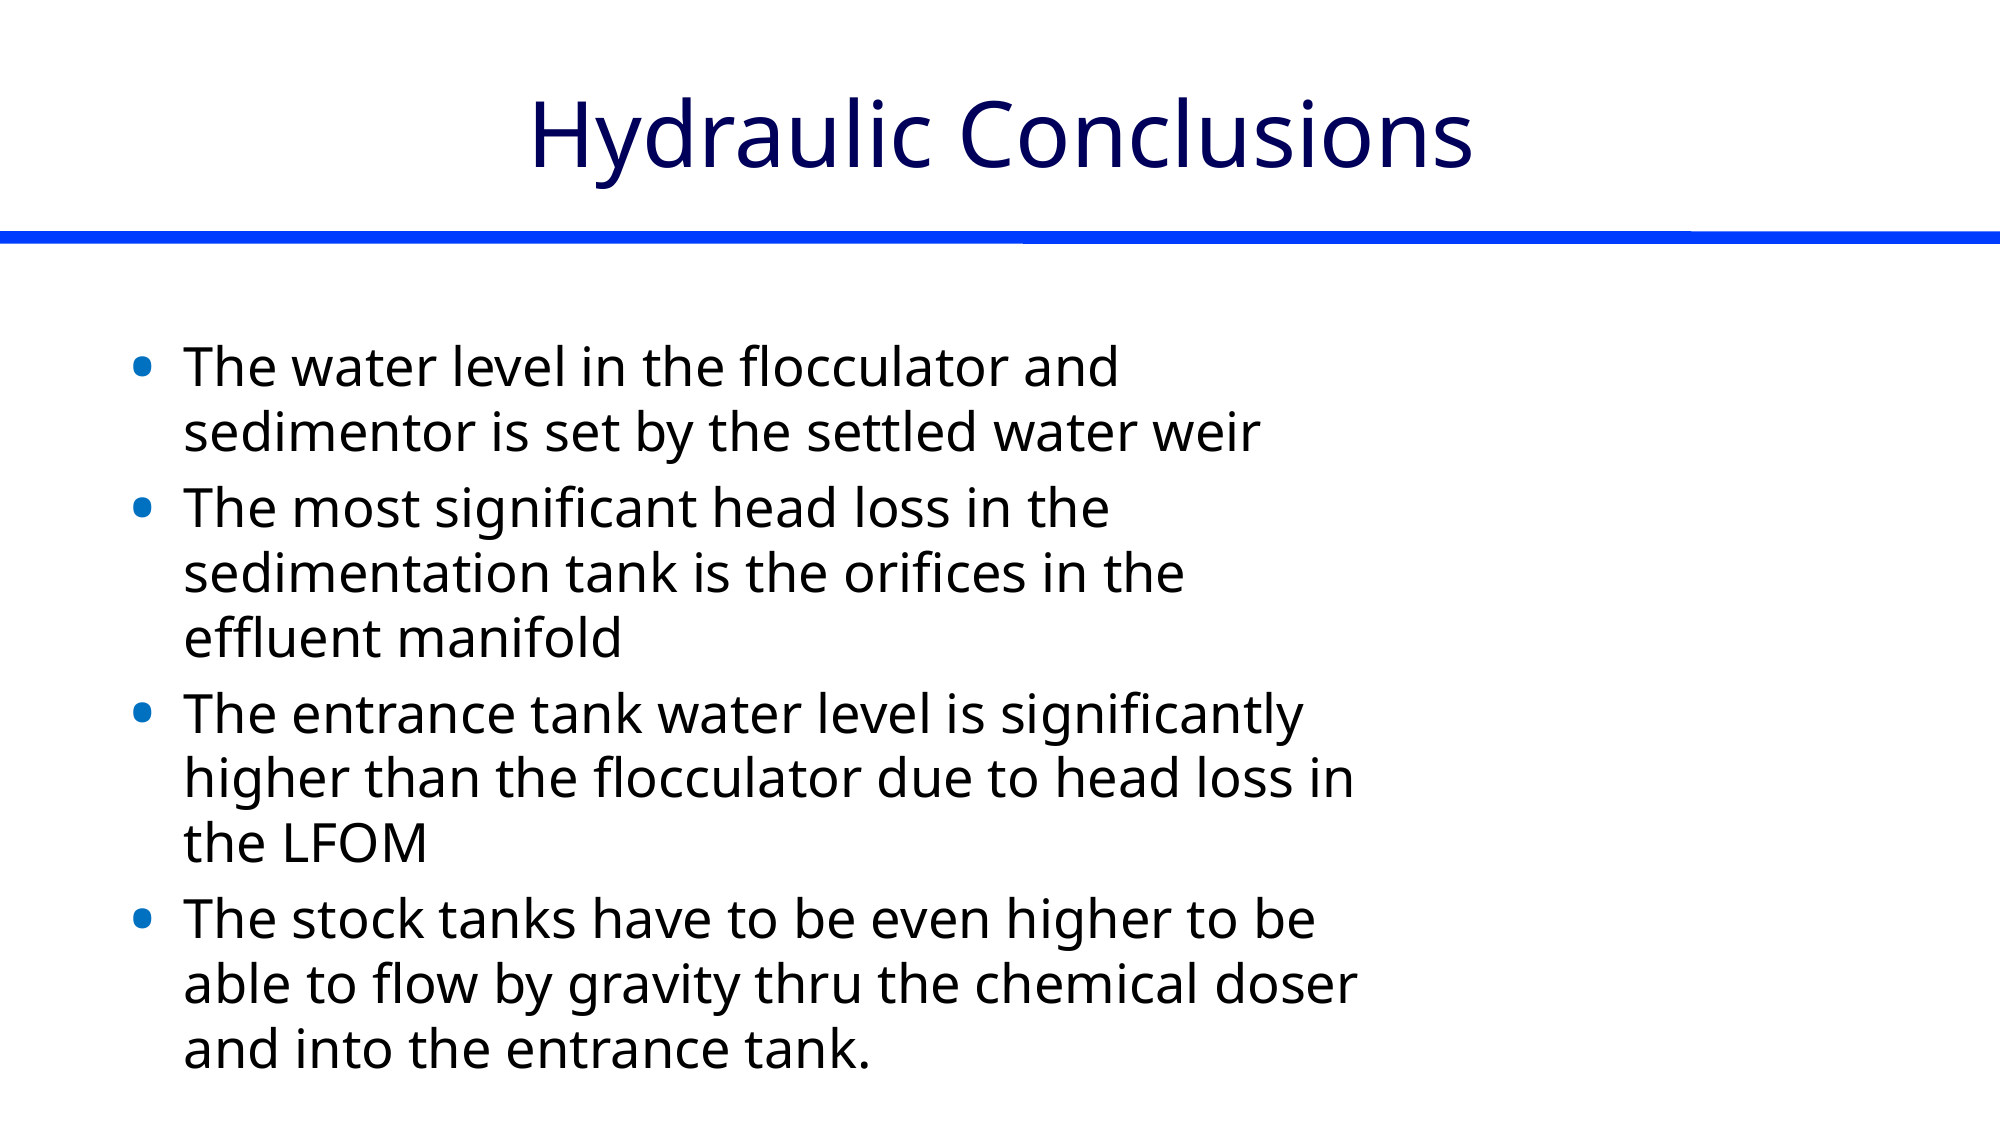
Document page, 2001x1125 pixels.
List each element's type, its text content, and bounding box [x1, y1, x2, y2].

list The water level in the flocculator and sedimentor is set by the settled water weir The most significant head loss in the sedimentation tank is the orifices in the effluent manifold The entrance tank water level is significantly higher than the flocculator due to head loss in the LFOM The stock tanks have to be even higher to be able to flow by gravity thru the chemical doser and into the entrance tank. [112, 324, 1388, 1076]
title Hydraulic Conclusions [75, 37, 1930, 225]
